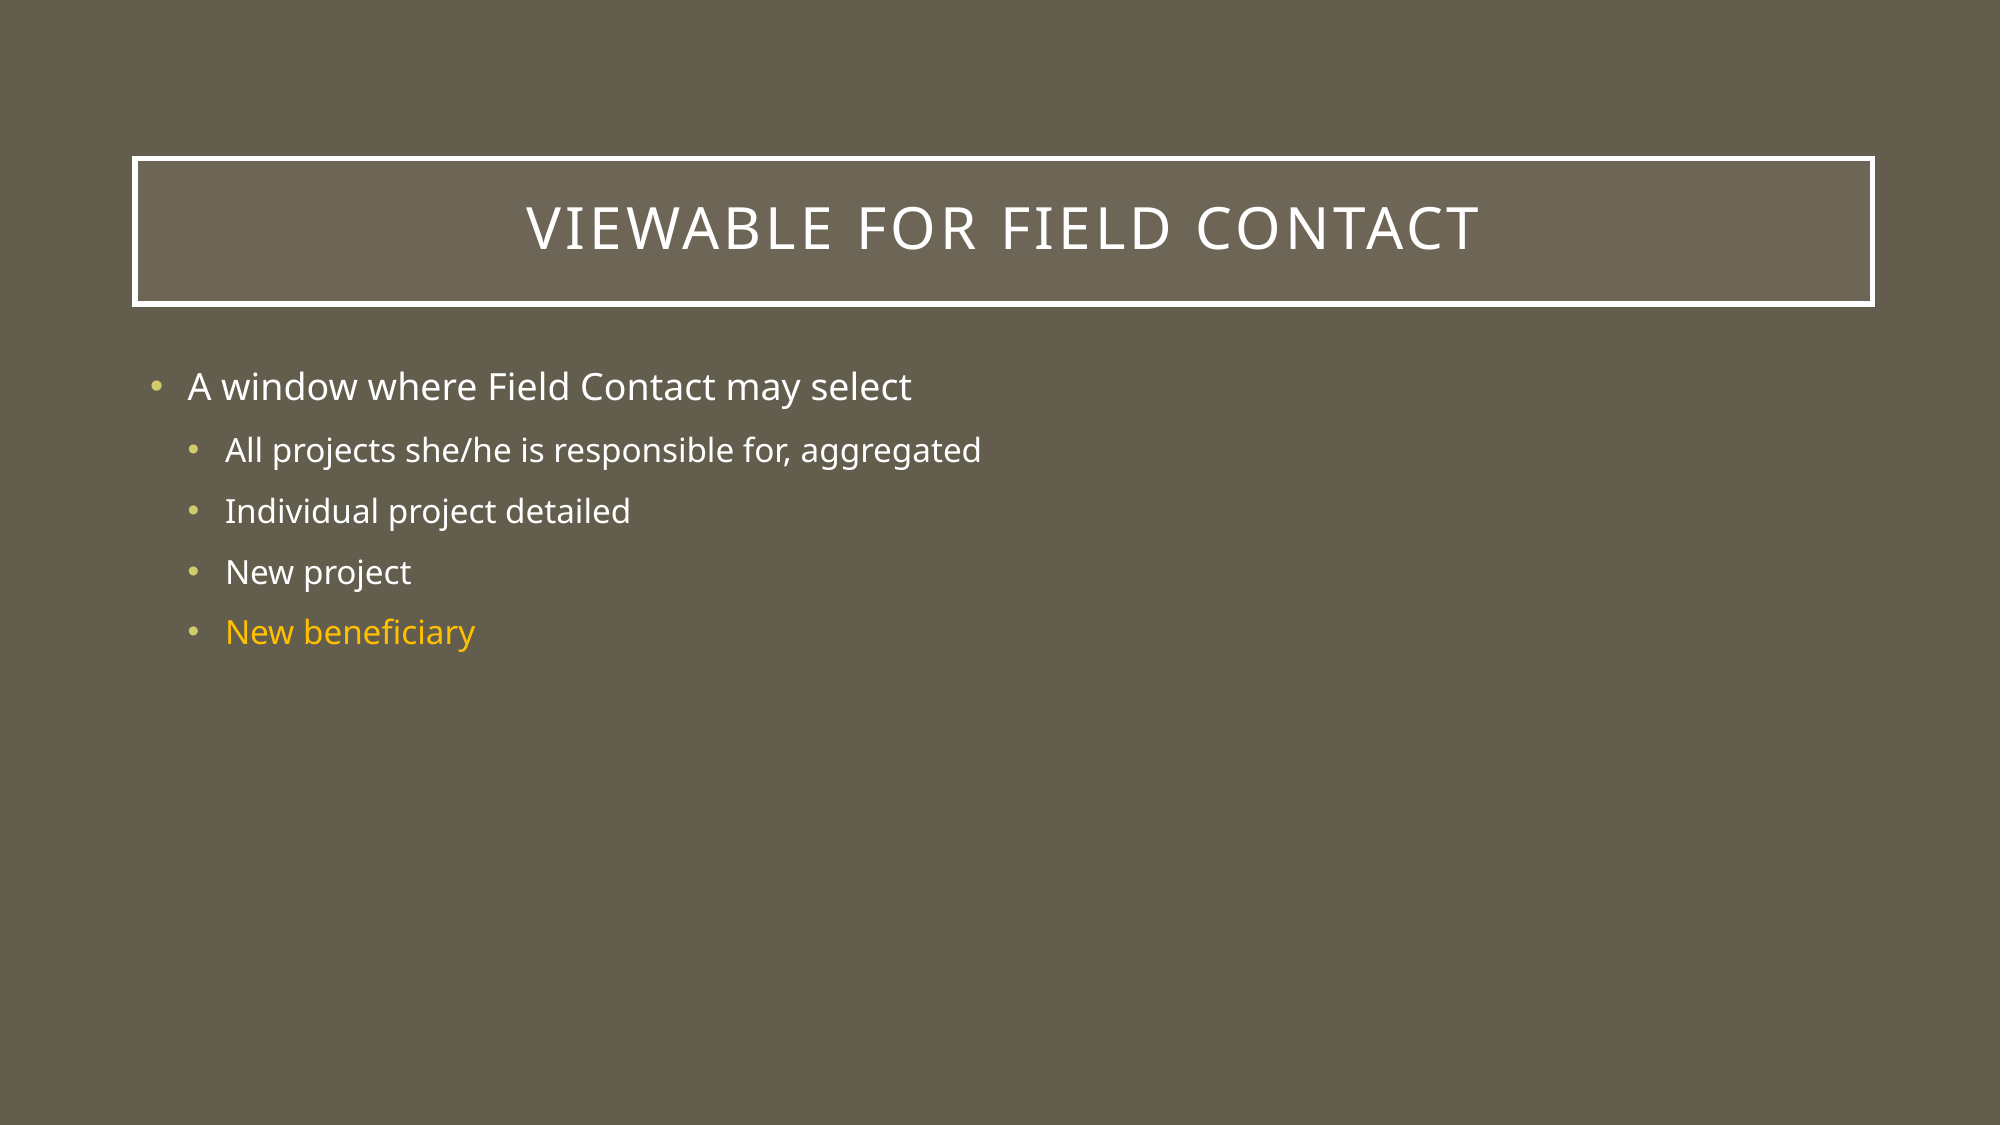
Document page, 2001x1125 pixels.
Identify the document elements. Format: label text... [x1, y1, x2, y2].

title Viewable for Field Contact [132, 156, 1875, 307]
list A window where Field Contact may select All projects she/he is responsible for, aggregated Individual project detailed New project New beneficiary [135, 355, 1873, 1080]
